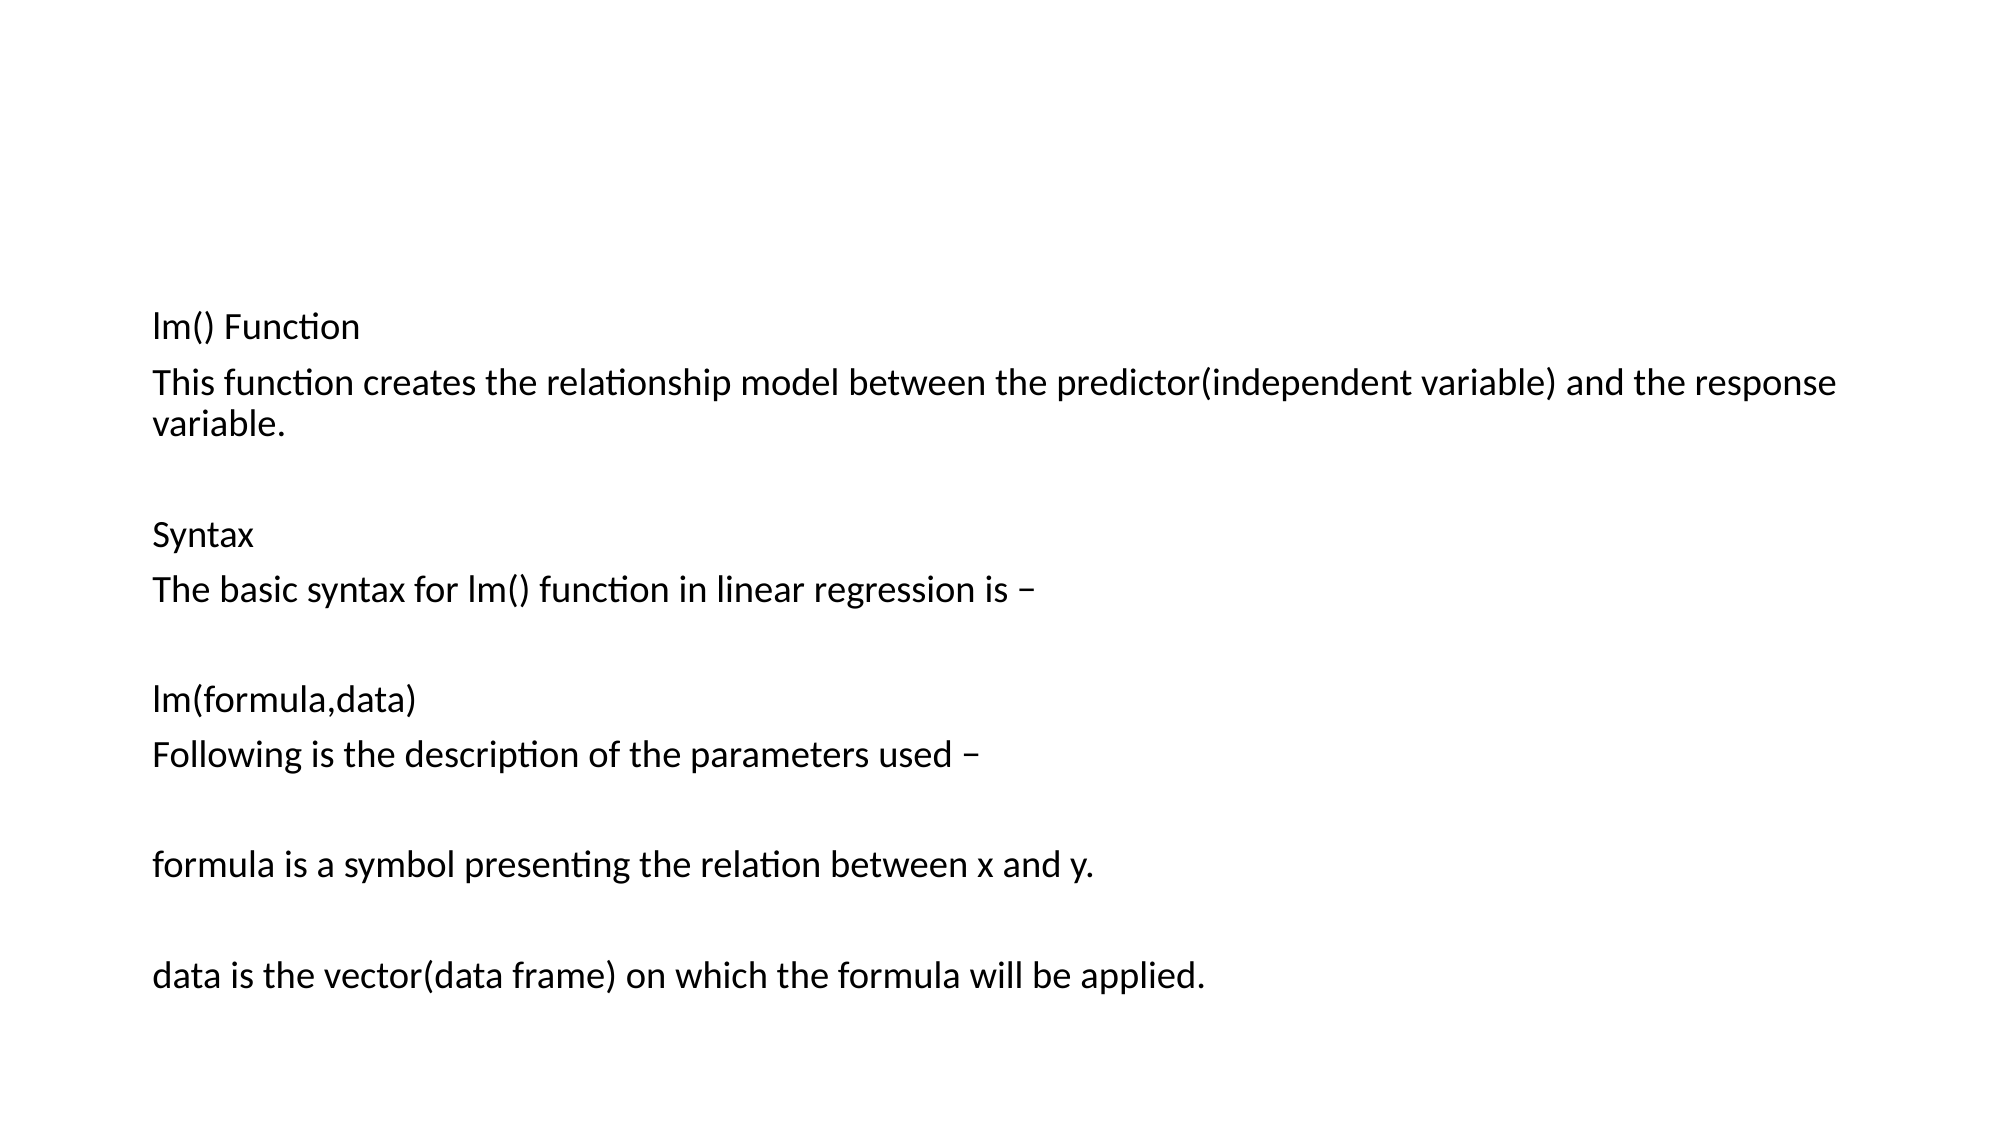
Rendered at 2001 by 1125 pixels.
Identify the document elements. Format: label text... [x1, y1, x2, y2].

list lm() Function This function creates the relationship model between the predictor(independent variable) and the response variable. Syntax The basic syntax for lm() function in linear regression is − lm(formula,data) Following is the description of the parameters used − formula is a symbol presenting the relation between x and y. data is the vector(data frame) on which the formula will be applied. [137, 299, 1863, 1014]
